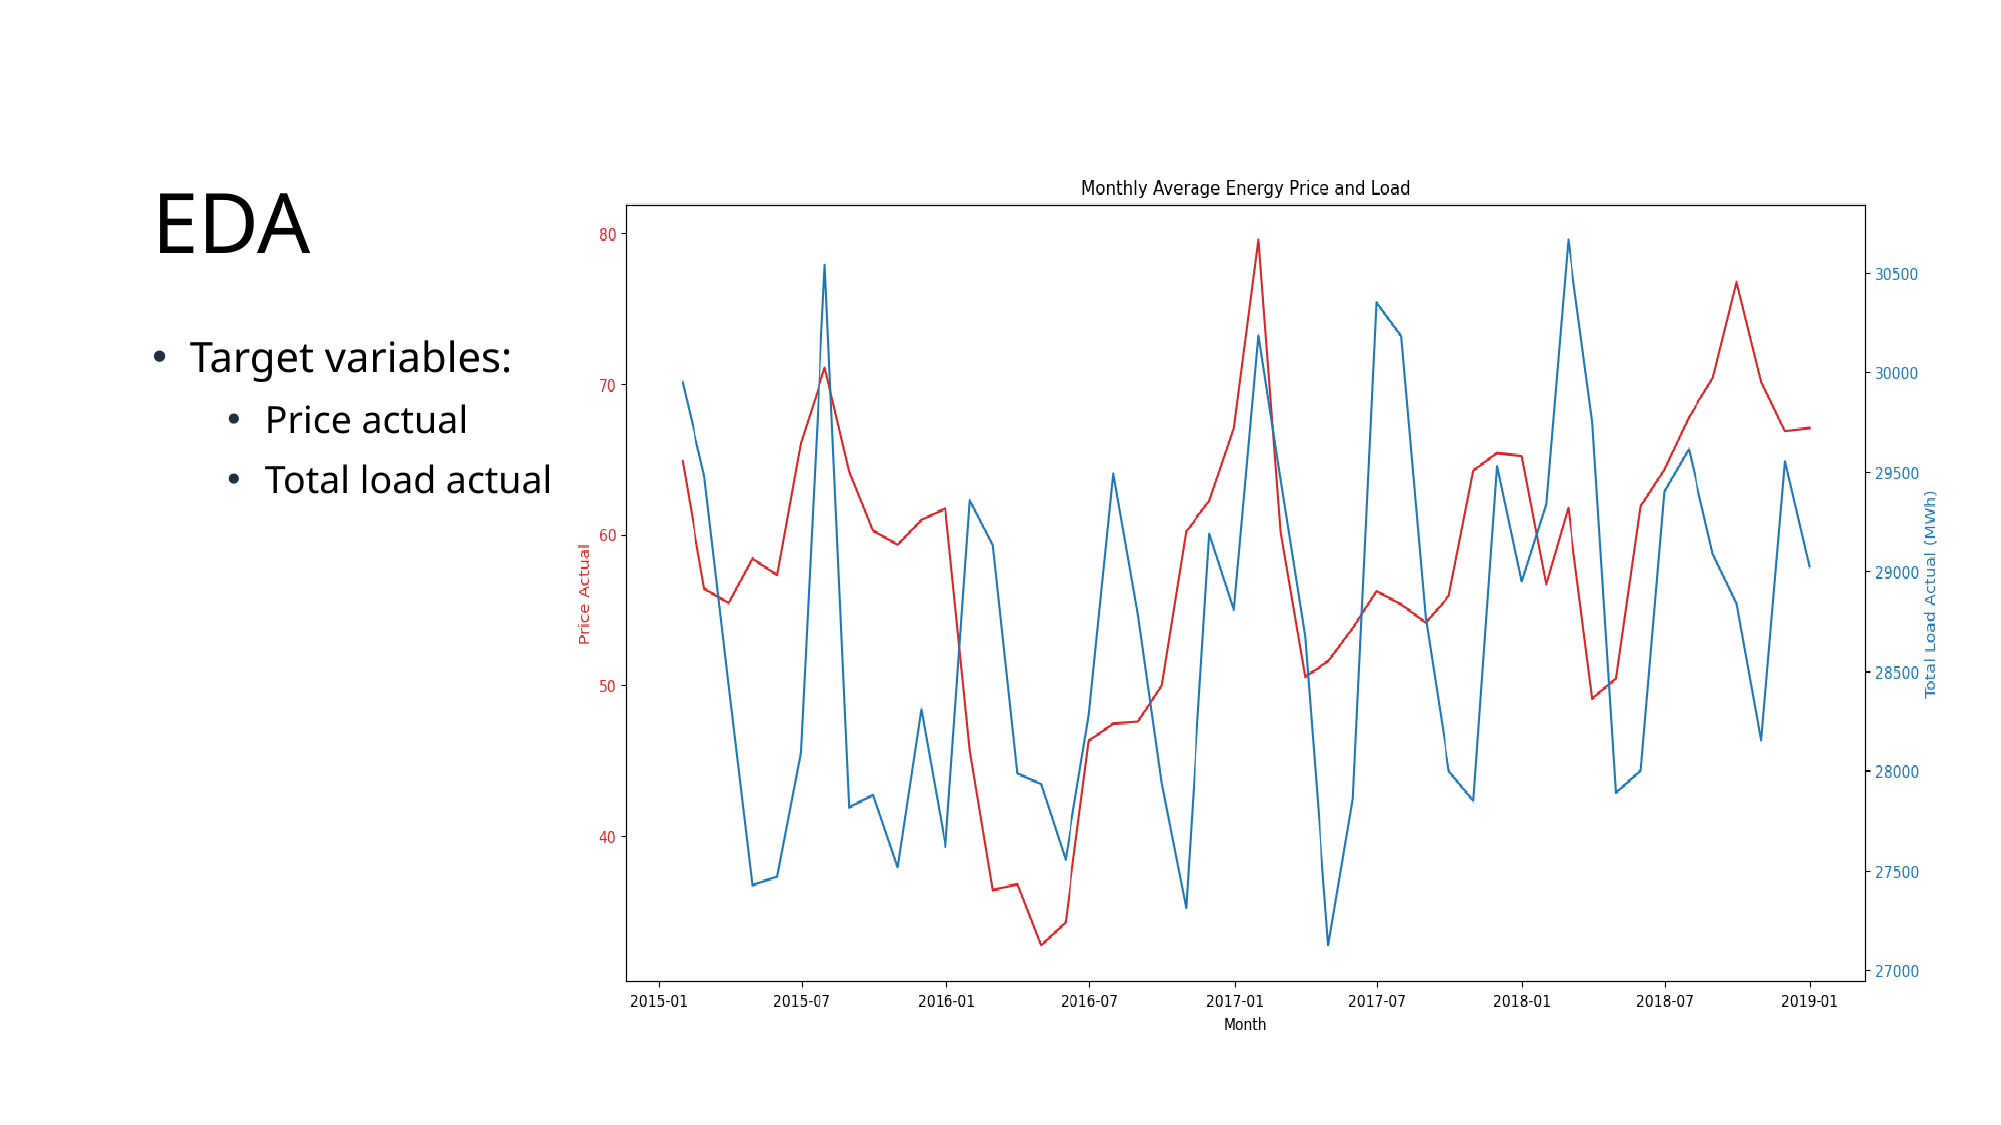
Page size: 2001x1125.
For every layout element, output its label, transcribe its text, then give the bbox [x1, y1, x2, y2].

list Target variables: Price actual Total load actual [137, 318, 569, 1014]
picture [569, 168, 1947, 1047]
title EDA [137, 59, 1863, 278]
